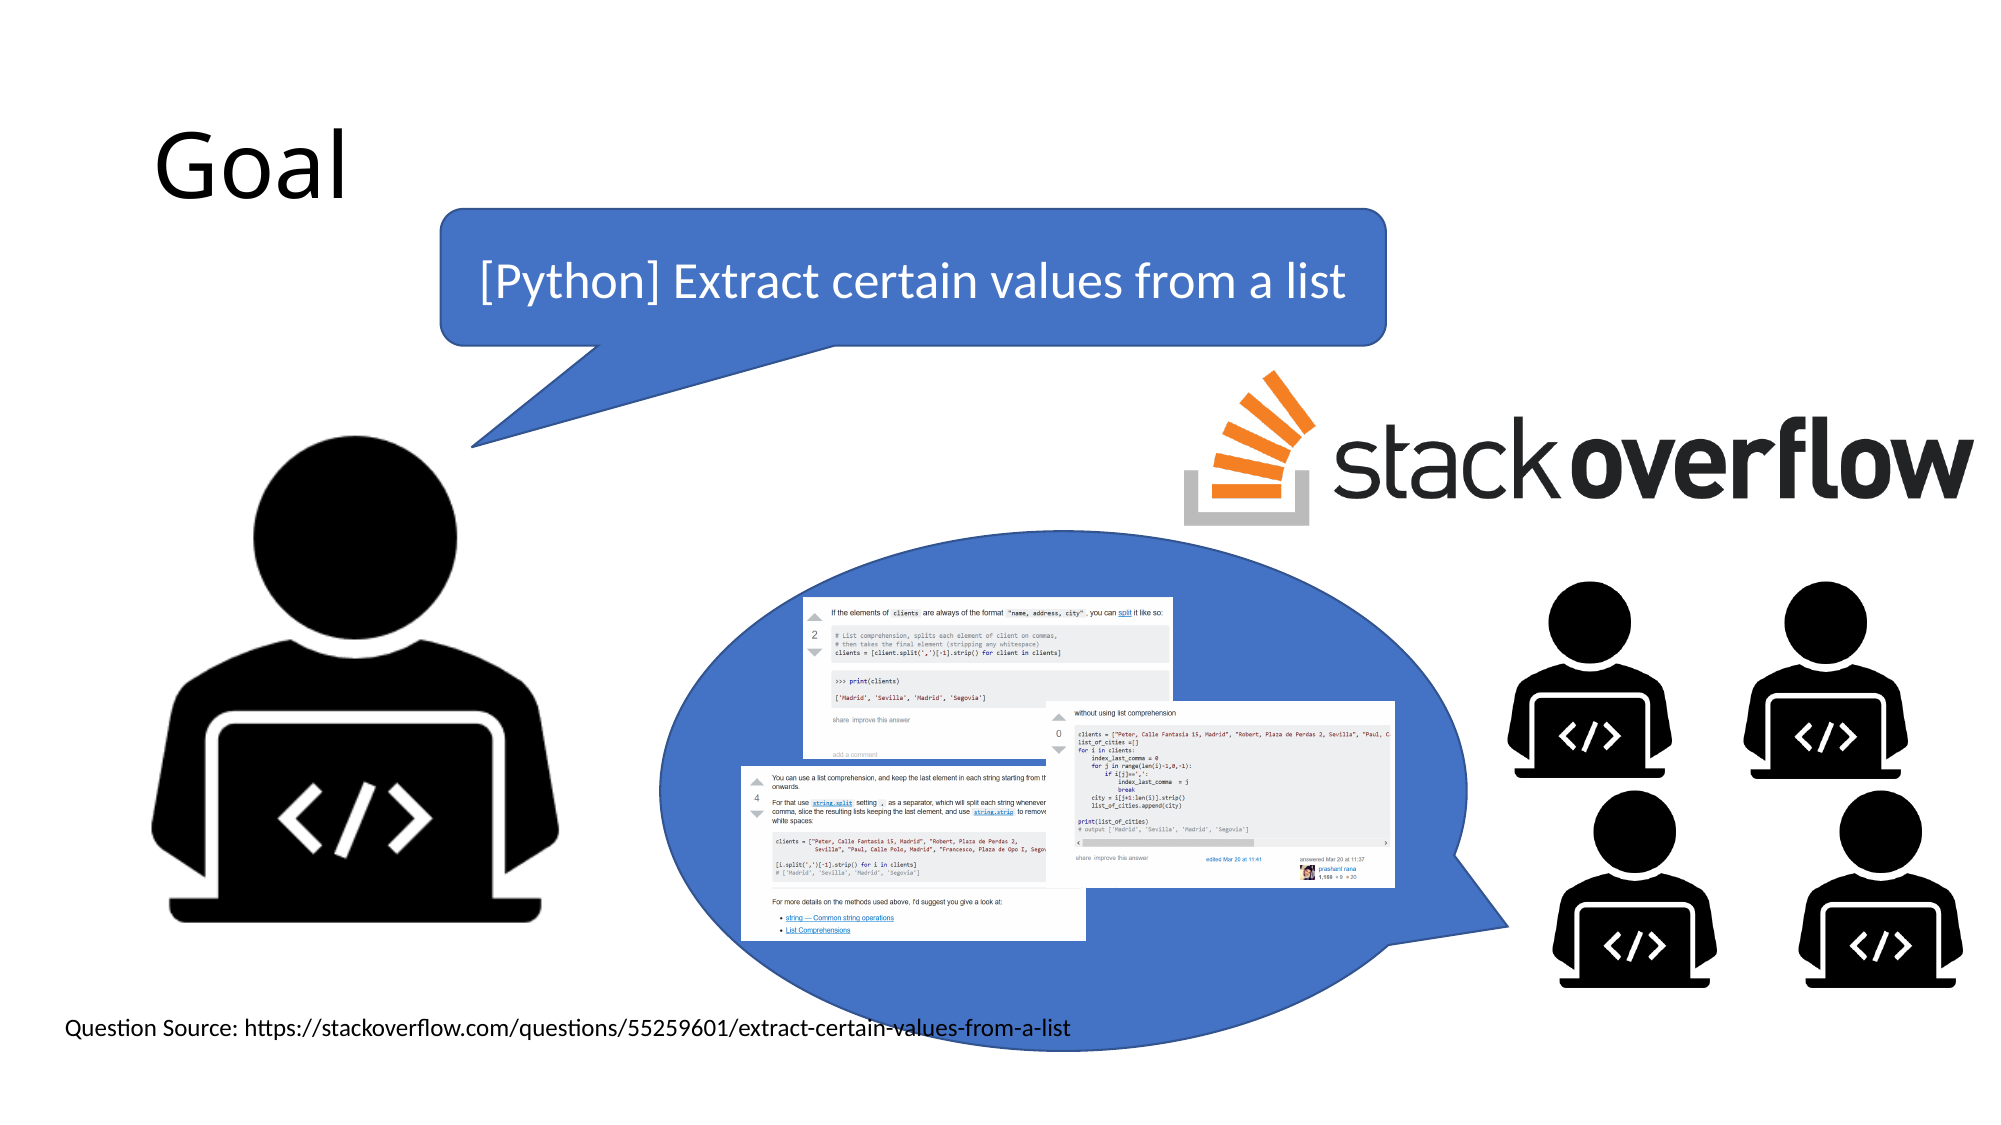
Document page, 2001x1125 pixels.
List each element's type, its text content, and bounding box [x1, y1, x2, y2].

text_box Question Source: https://stackoverflow.com/questions/55259601/extract-certain-values-from-a-list [50, 1004, 1722, 1050]
picture [50, 347, 661, 958]
text_box [Python] Extract certain values from a list [439, 207, 1387, 396]
picture [741, 597, 1395, 941]
text_box [661, 530, 1510, 1004]
title Goal [137, 59, 1863, 278]
picture [1184, 370, 2000, 1002]
